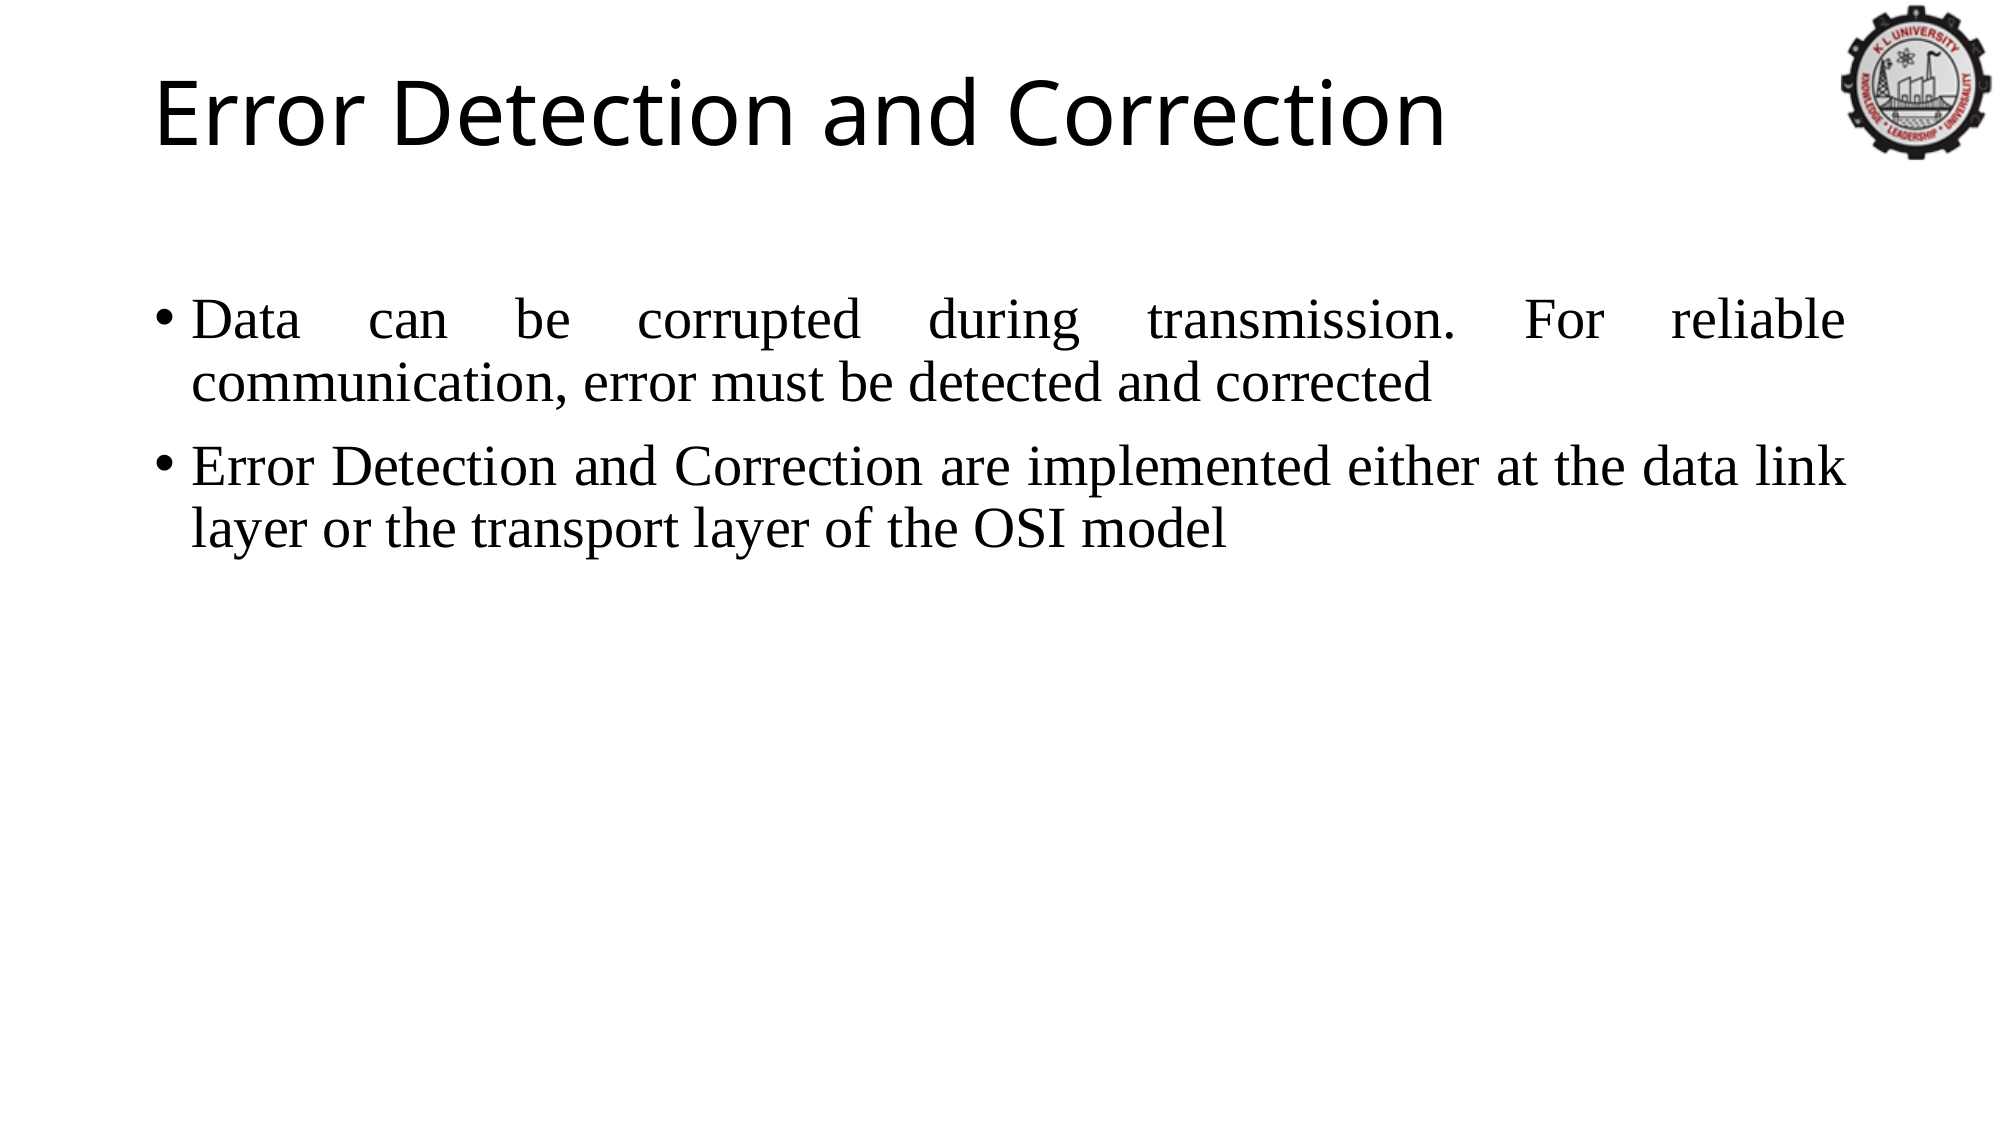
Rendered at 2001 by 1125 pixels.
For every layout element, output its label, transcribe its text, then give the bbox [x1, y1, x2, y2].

list Data can be corrupted during transmission. For reliable communication, error must be detected and corrected Error Detection and Correction are implemented either at the data link layer or the transport layer of the OSI model [139, 189, 1863, 1003]
title Error Detection and Correction [137, 59, 1863, 173]
picture [1827, 0, 2000, 173]
